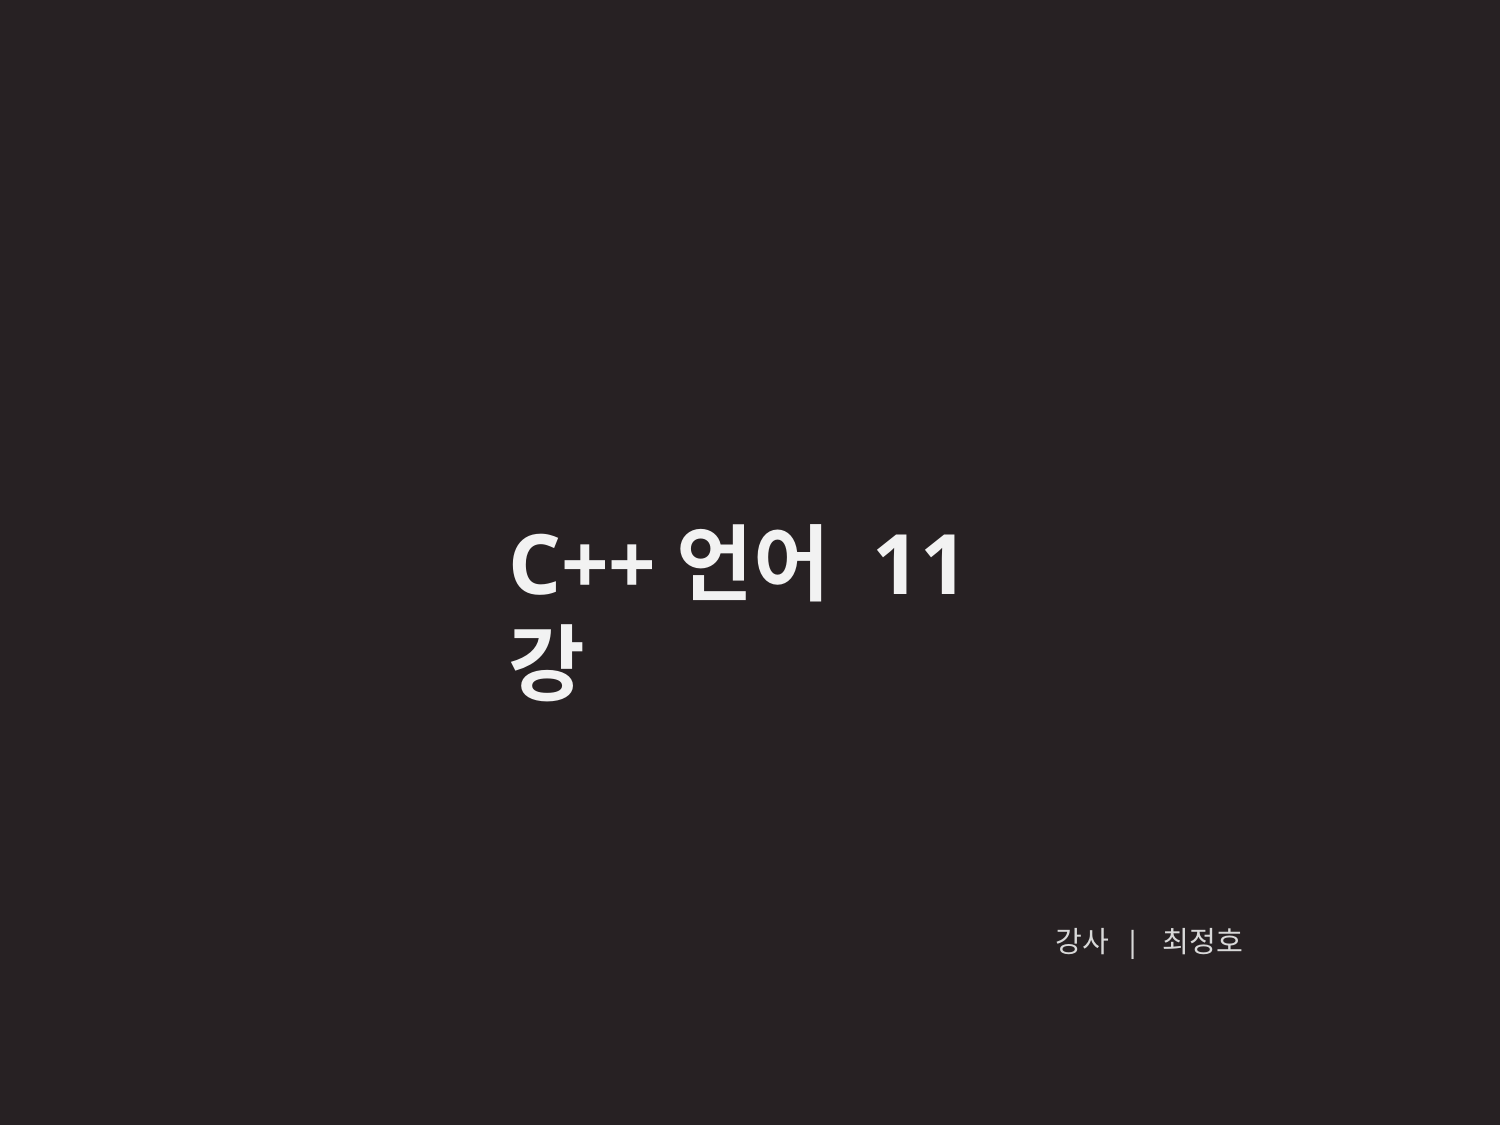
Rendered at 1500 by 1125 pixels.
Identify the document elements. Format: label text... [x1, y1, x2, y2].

text_box C++언어 11강 [493, 503, 1041, 719]
text_box 강사 | 최정호 [1040, 916, 1493, 966]
